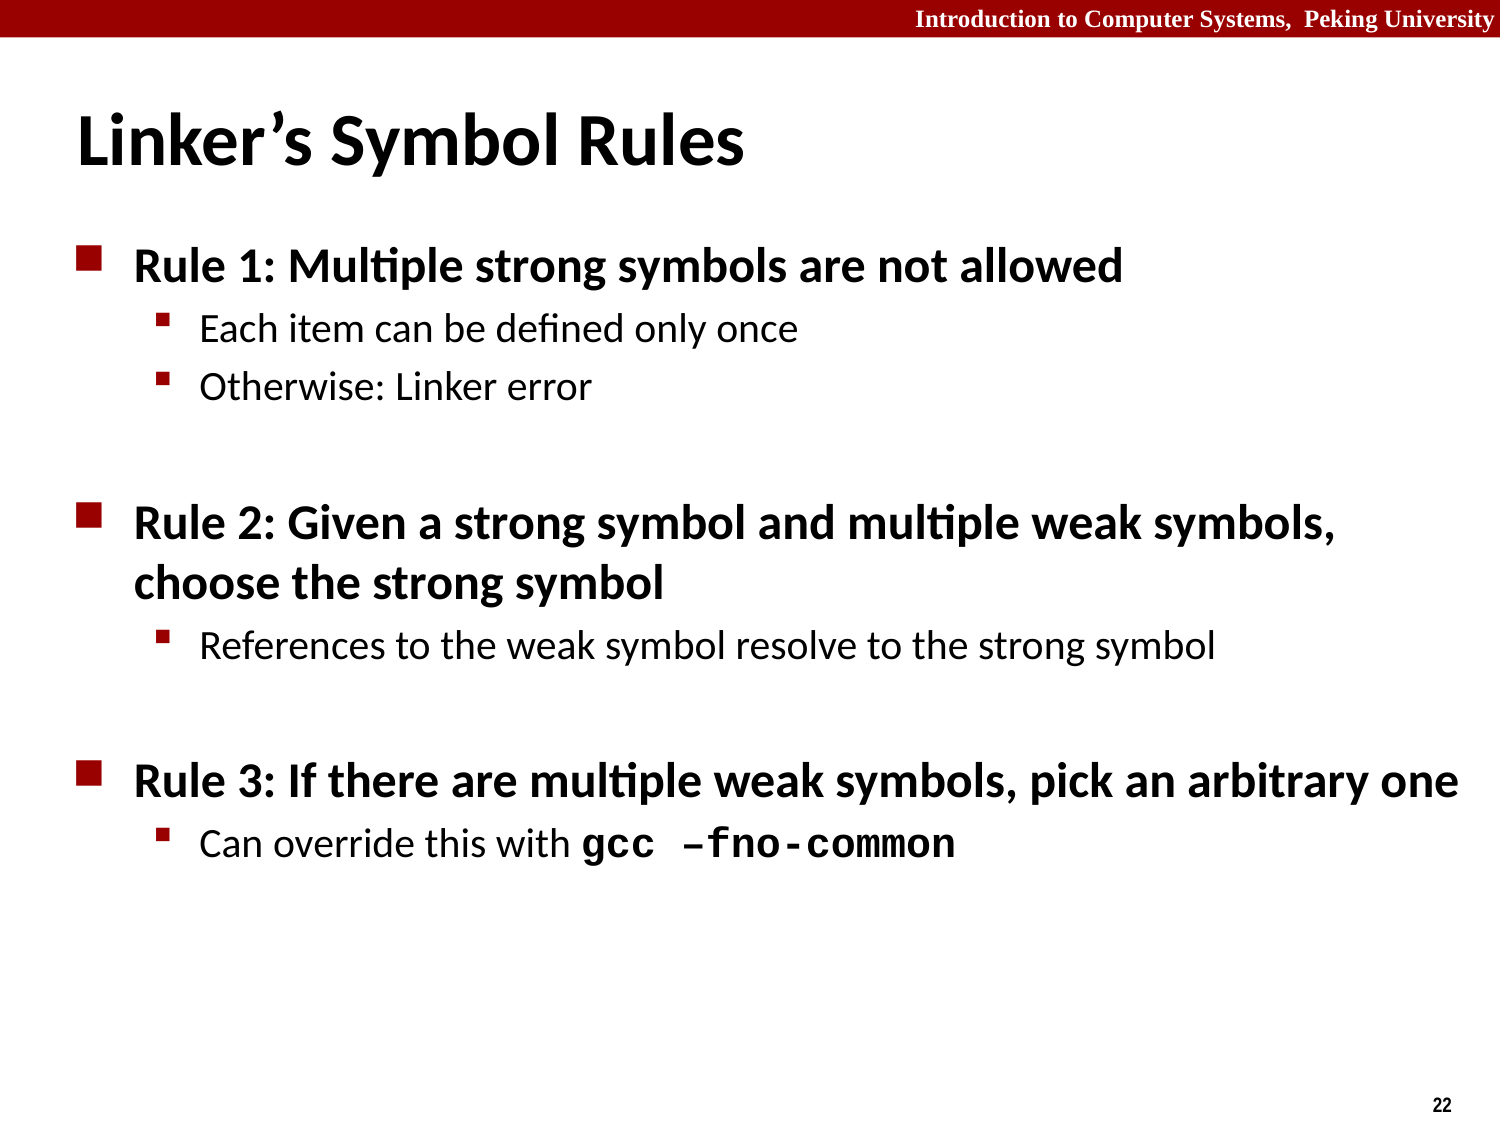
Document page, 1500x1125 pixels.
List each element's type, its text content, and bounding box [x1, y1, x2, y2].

list Rule 1: Multiple strong symbols are not allowed Each item can be defined only once Otherwise: Linker error Rule 2: Given a strong symbol and multiple weak symbols, choose the strong symbol References to the weak symbol resolve to the strong symbol Rule 3: If there are multiple weak symbols, pick an arbitrary one Can override this with gcc –fno-common [62, 224, 1500, 1083]
title Linker’s Symbol Rules [61, 71, 1493, 201]
